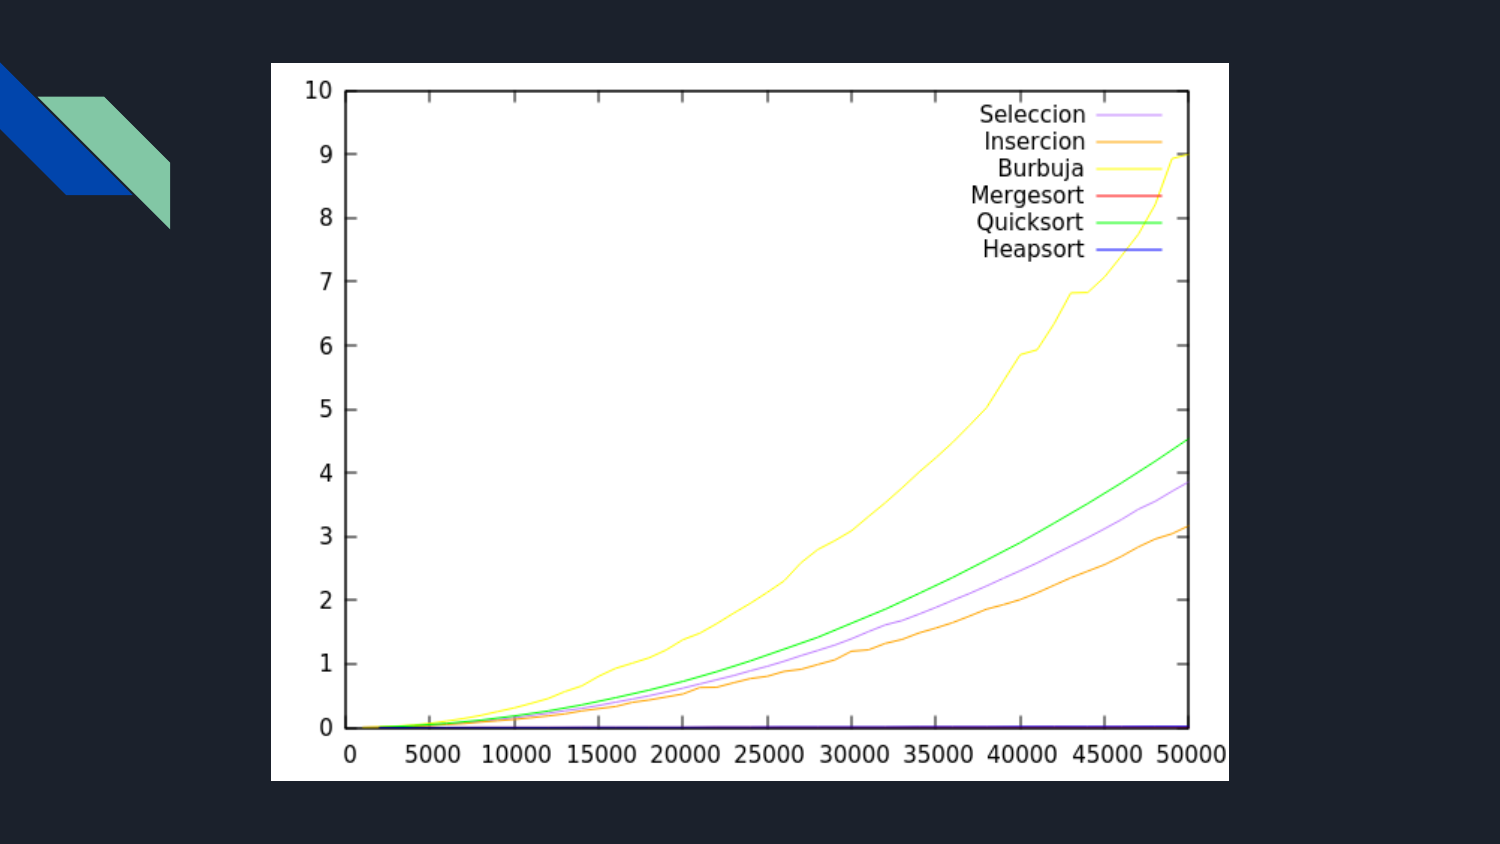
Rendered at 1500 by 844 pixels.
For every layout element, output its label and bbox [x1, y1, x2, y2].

picture [270, 63, 1229, 781]
